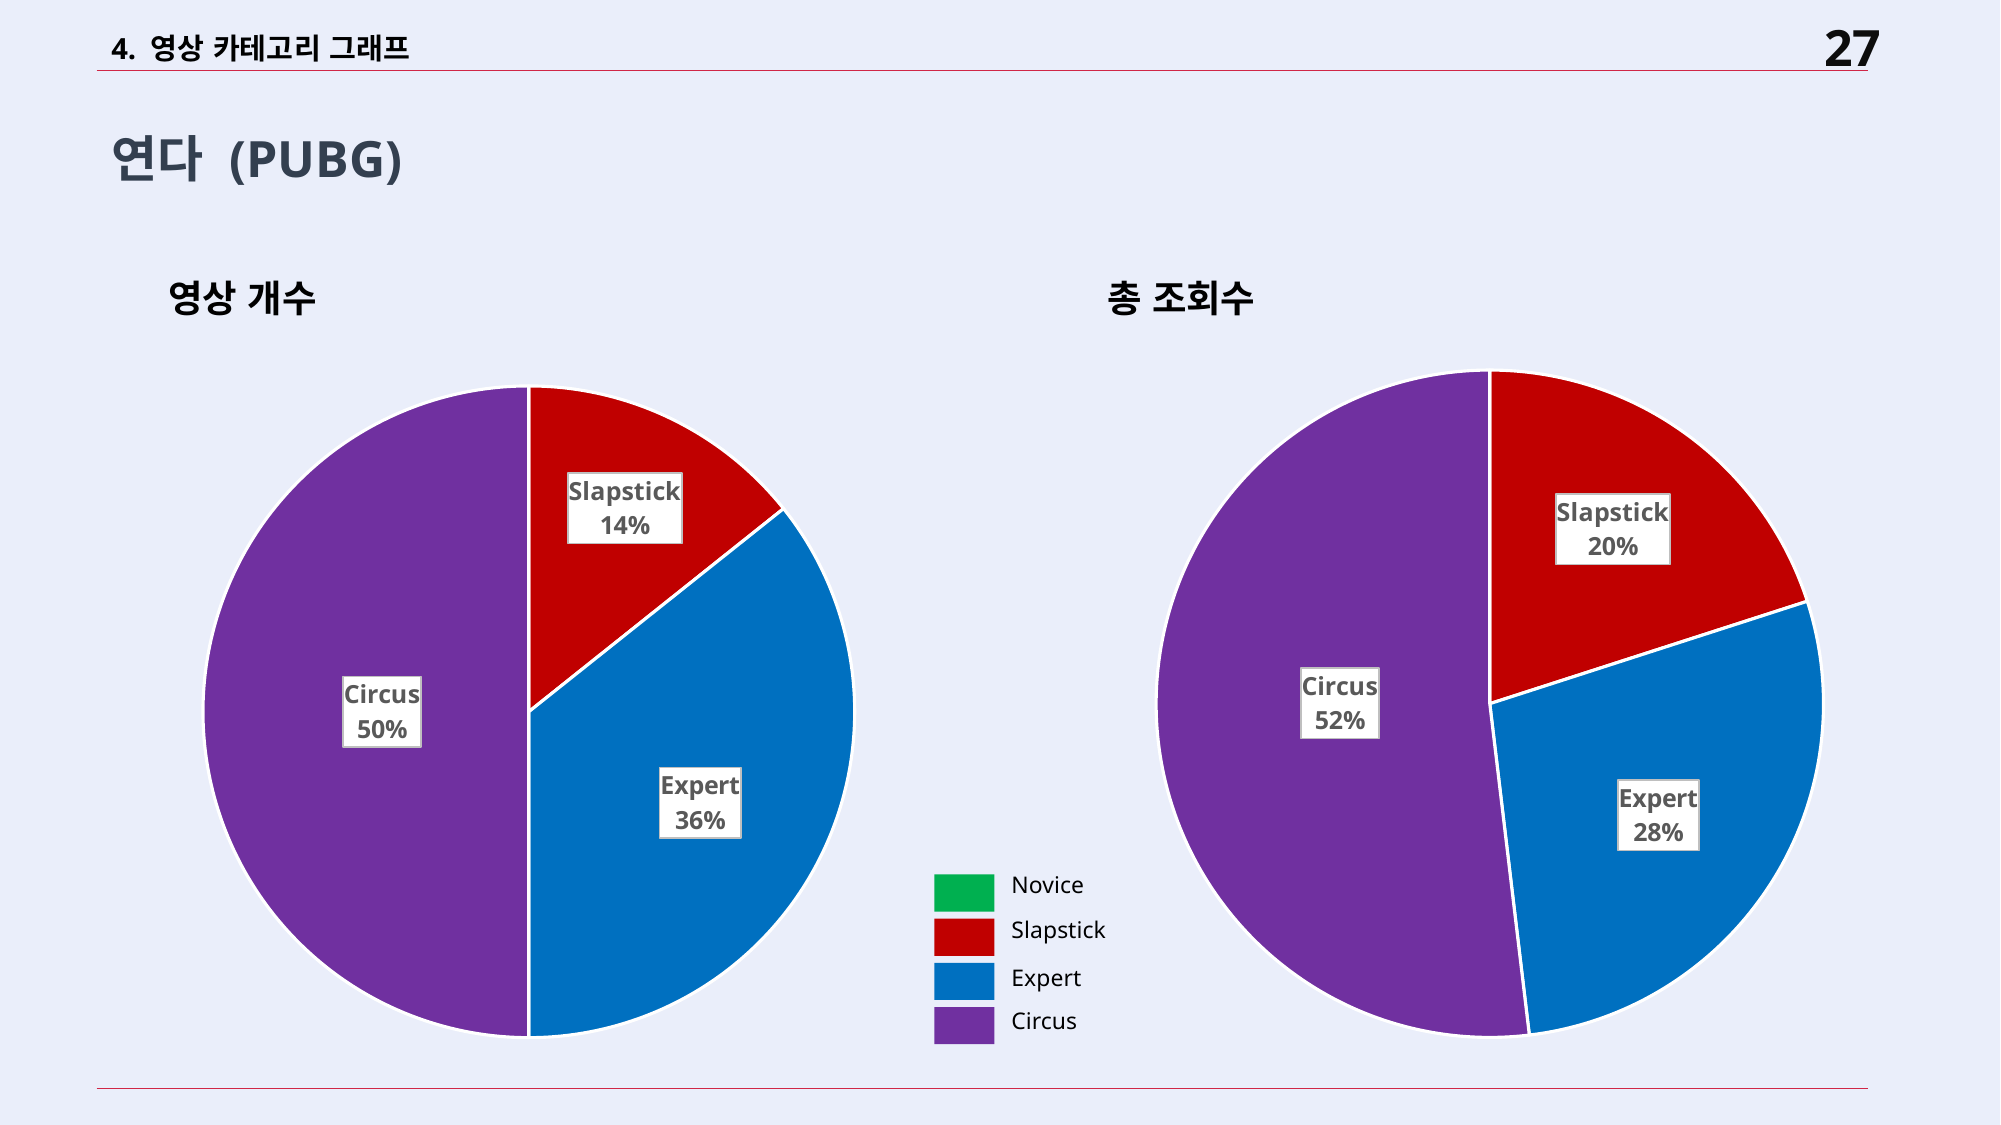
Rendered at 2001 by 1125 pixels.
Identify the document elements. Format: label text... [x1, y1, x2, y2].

chart [0, 308, 2000, 1053]
text_box 영상 개수 [96, 267, 389, 308]
text_box 4. 영상 카테고리 그래프 [96, 5, 571, 69]
text_box 연다 (PUBG) [96, 90, 741, 196]
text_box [934, 863, 1136, 1045]
text_box 총 조회수 [1035, 267, 1328, 308]
